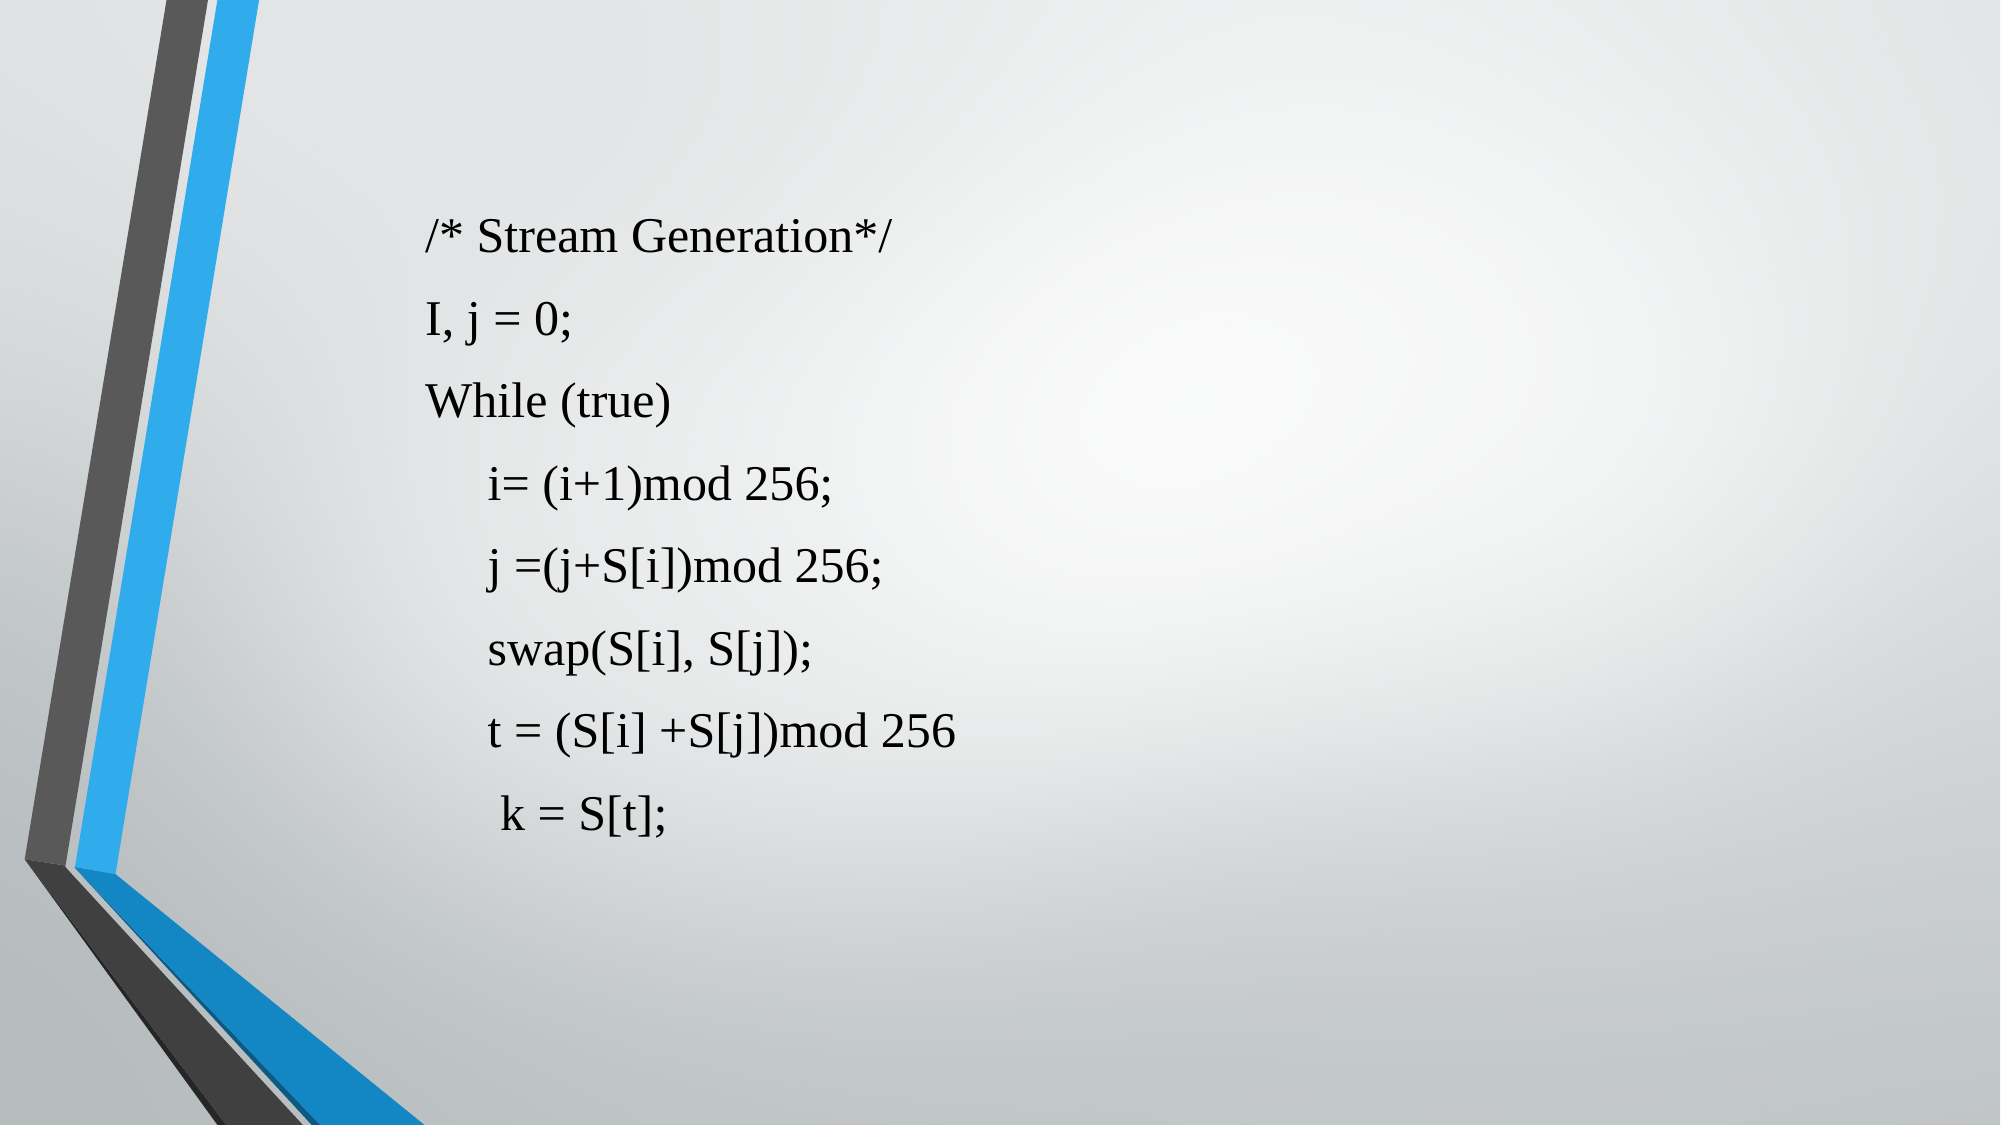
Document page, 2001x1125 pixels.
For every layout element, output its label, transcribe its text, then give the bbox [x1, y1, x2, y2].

list /* Stream Generation*/ I, j = 0; While (true) i= (i+1)mod 256; j =(j+S[i])mod 256; swap(S[i], S[j]); t = (S[i] +S[j])mod 256 k = S[t]; [410, 158, 2000, 967]
